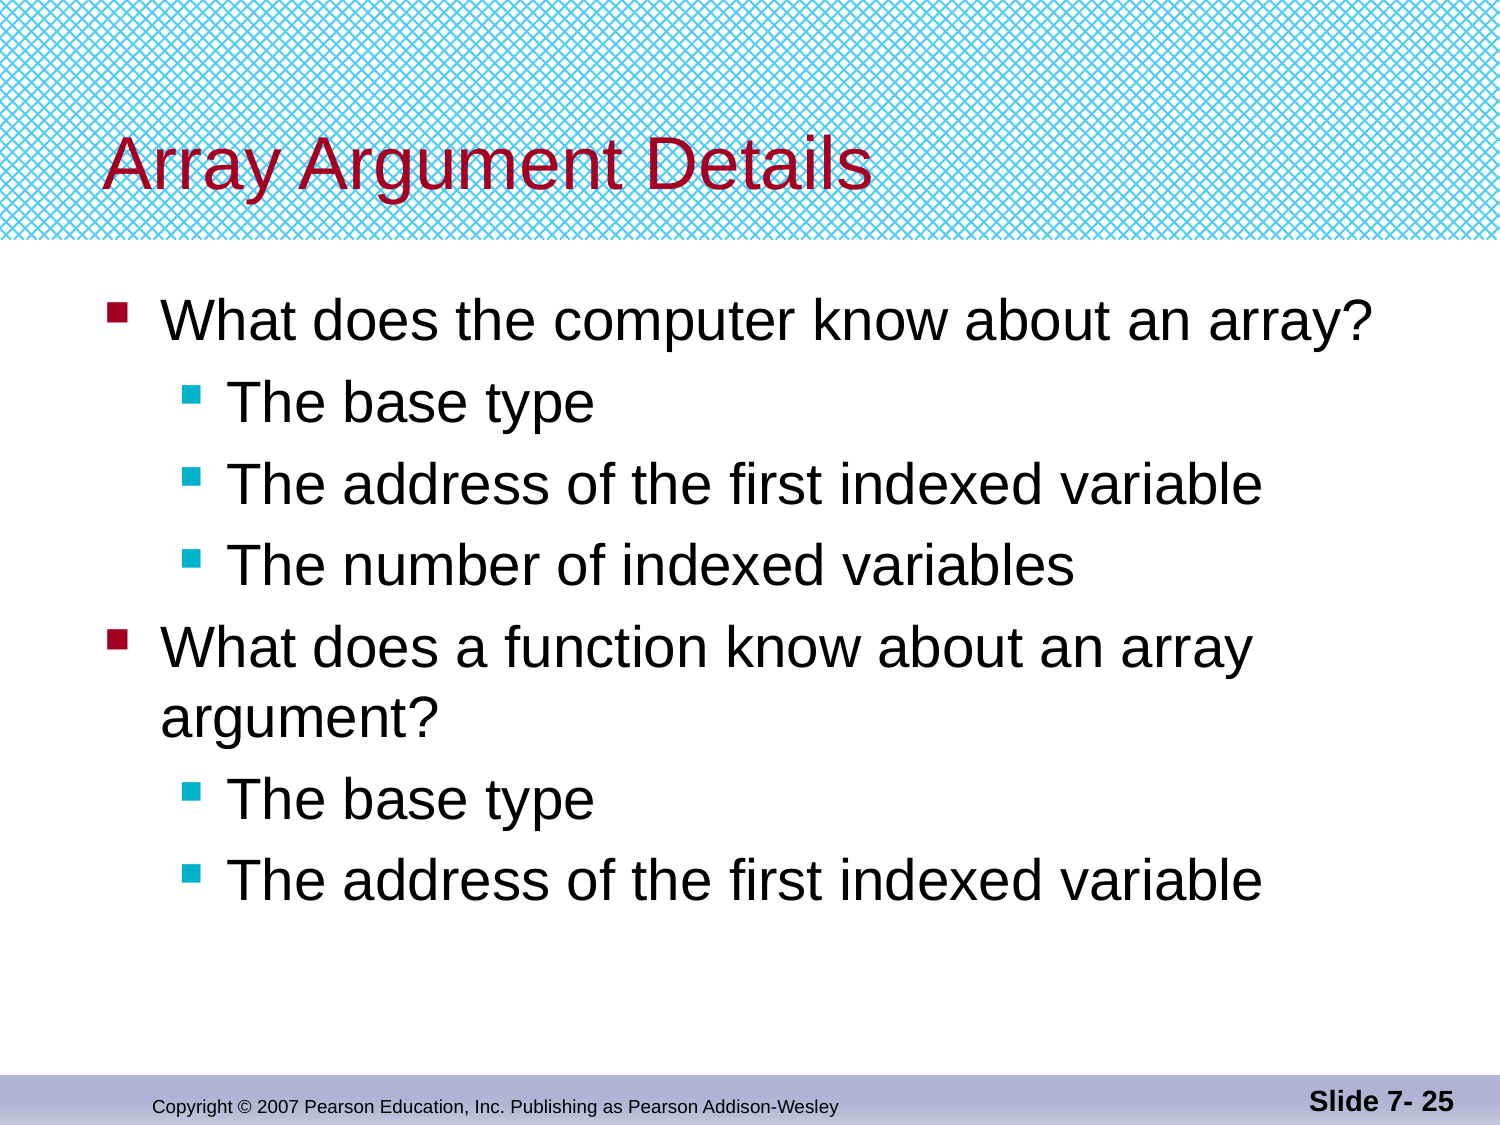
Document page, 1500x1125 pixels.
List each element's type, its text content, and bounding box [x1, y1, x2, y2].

slide_number Slide 7- 25 [1156, 1049, 1470, 1125]
list What does the computer know about an array? The base type The address of the first indexed variable The number of indexed variables What does a function know about an array argument? The base type The address of the first indexed variable [89, 274, 1451, 1026]
title Array Argument Details [87, 49, 1451, 213]
